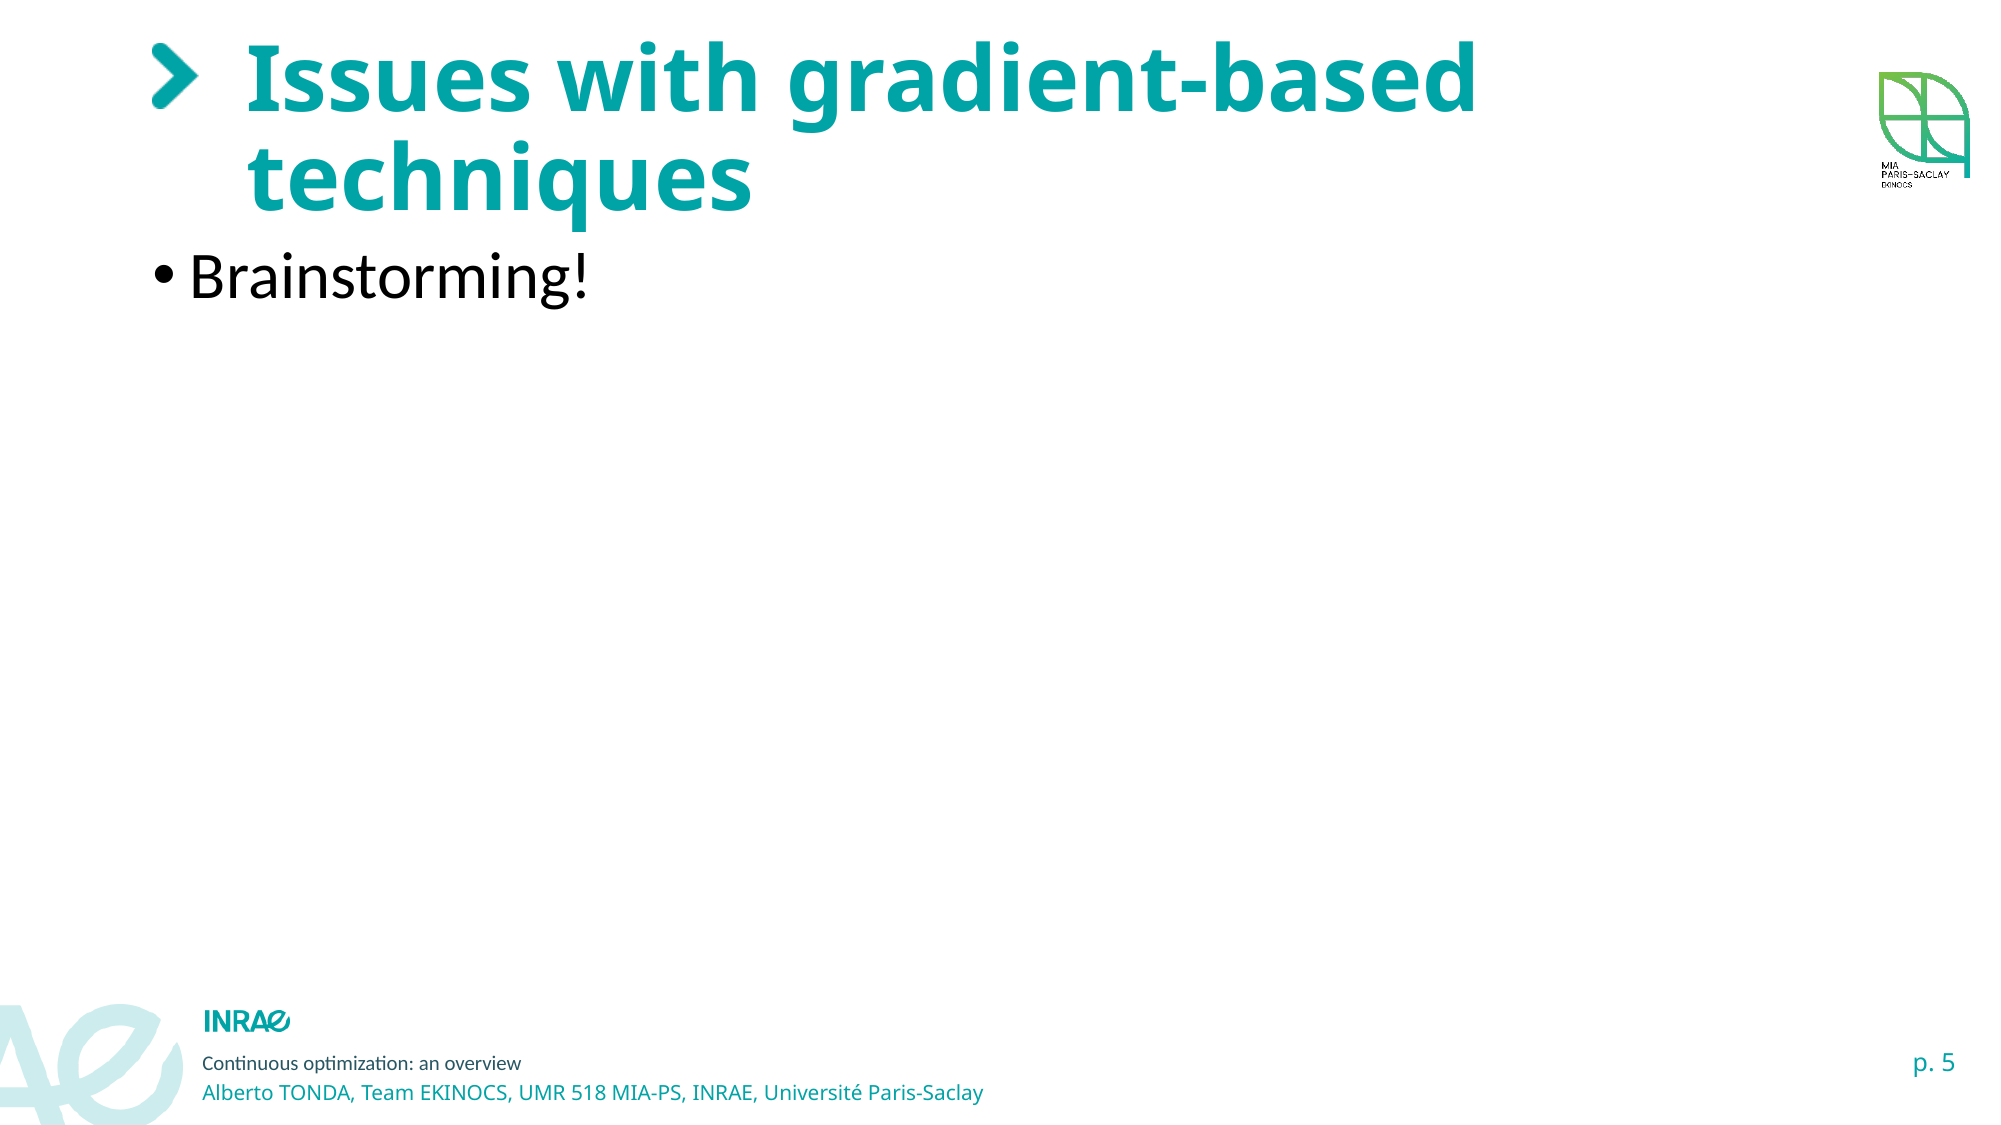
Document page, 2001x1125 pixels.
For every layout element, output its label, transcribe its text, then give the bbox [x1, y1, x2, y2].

title Issues with gradient-based techniques [137, 59, 1863, 203]
picture [0, 996, 329, 1125]
picture [152, 43, 200, 109]
picture [1862, 54, 1986, 205]
list Brainstorming! [137, 233, 1863, 1001]
